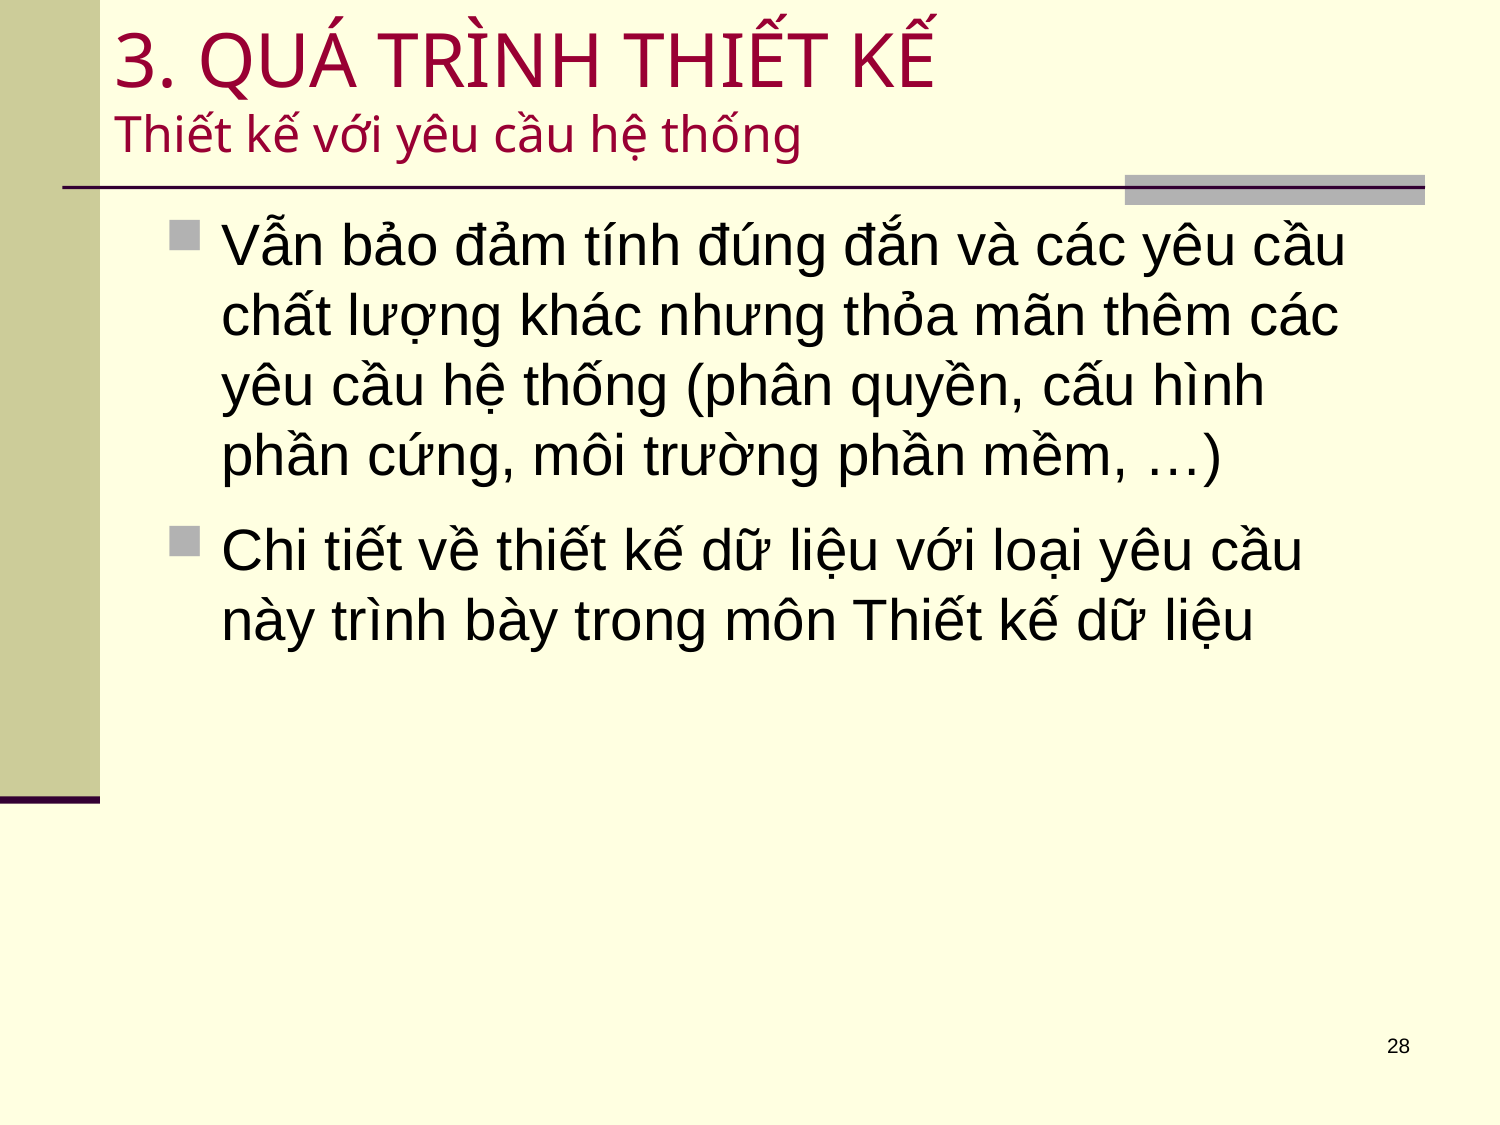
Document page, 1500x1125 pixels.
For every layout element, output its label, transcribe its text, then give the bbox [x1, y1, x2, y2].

title 3. QUÁ TRÌNH THIẾT KẾ Thiết kế với yêu cầu hệ thống [99, 0, 1500, 175]
list Vẫn bảo đảm tính đúng đắn và các yêu cầu chất lượng khác nhưng thỏa mãn thêm các yêu cầu hệ thống (phân quyền, cấu hình phần cứng, môi trường phần mềm, …) Chi tiết về thiết kế dữ liệu với loại yêu cầu này trình bày trong môn Thiết kế dữ liệu [150, 200, 1425, 981]
slide_number 28 [1112, 1025, 1425, 1100]
